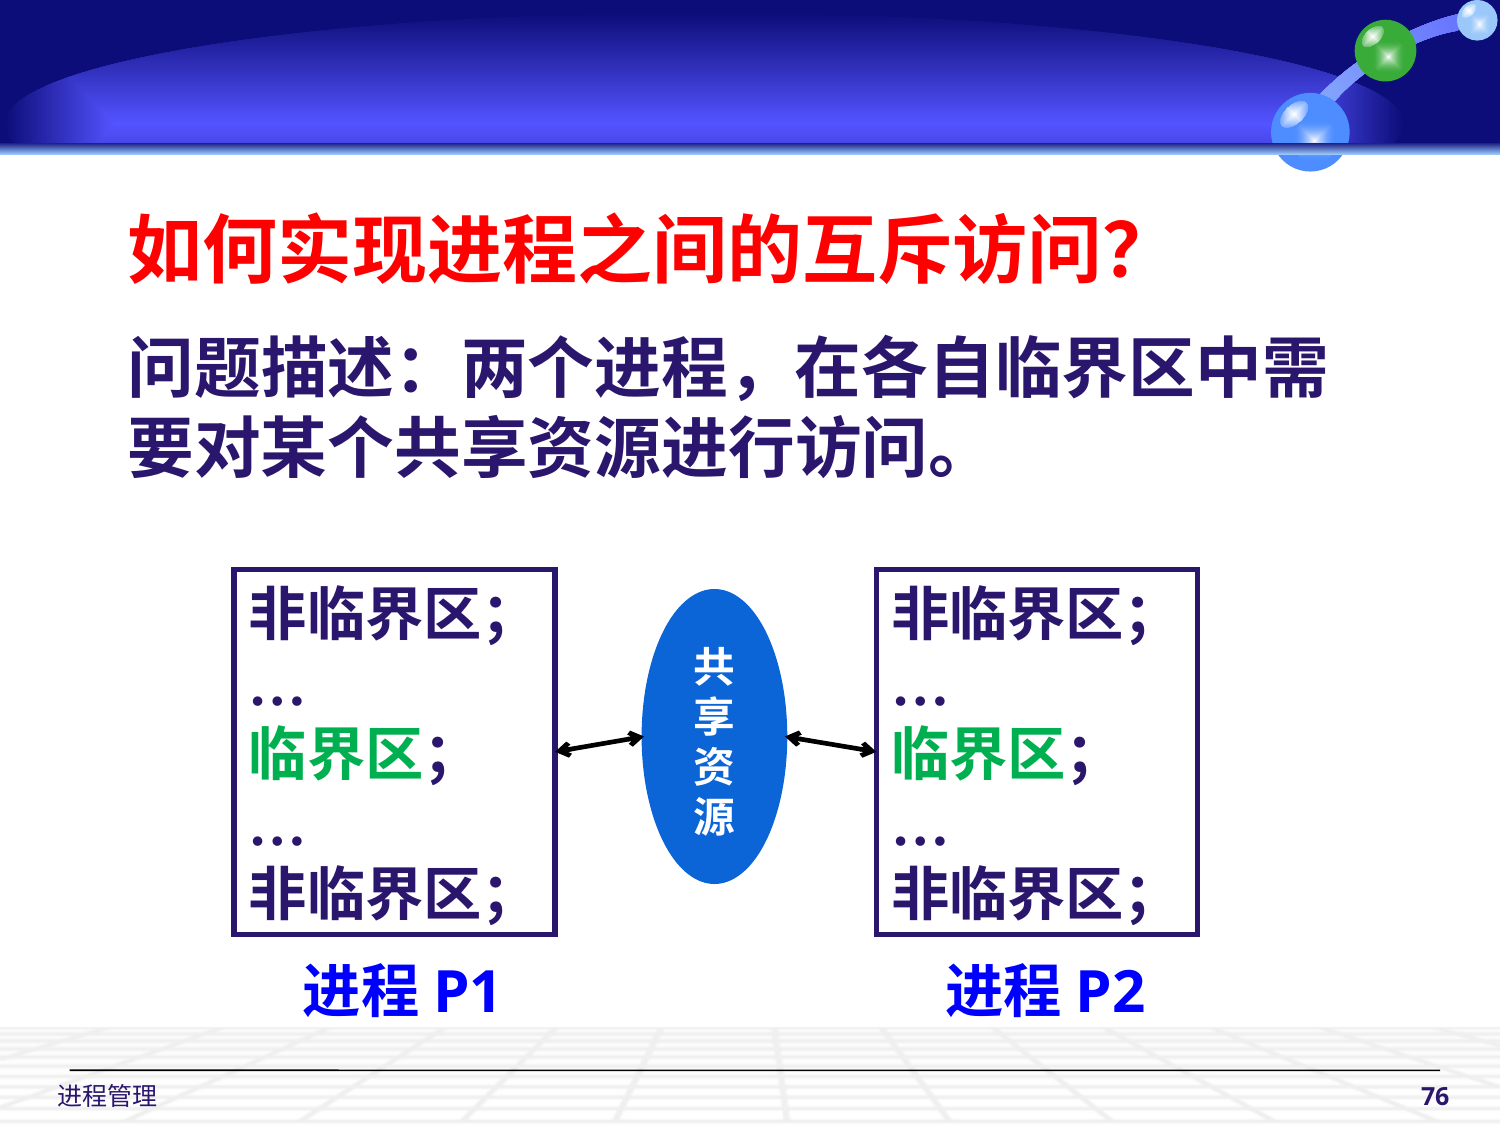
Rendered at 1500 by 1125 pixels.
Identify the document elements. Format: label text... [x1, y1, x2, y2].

text_box 如何实现进程之间的互斥访问？ 问题描述：两个进程，在各自临界区中需要对某个共享资源进行访问。 [112, 194, 1357, 493]
picture [0, 1028, 1500, 1125]
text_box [230, 569, 560, 1033]
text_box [784, 736, 873, 755]
text_box 共享资源 [643, 591, 785, 882]
footer 76 [989, 1072, 1465, 1124]
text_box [872, 569, 1202, 1033]
slide_number 进程管理 [20, 1072, 434, 1124]
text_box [558, 736, 645, 755]
